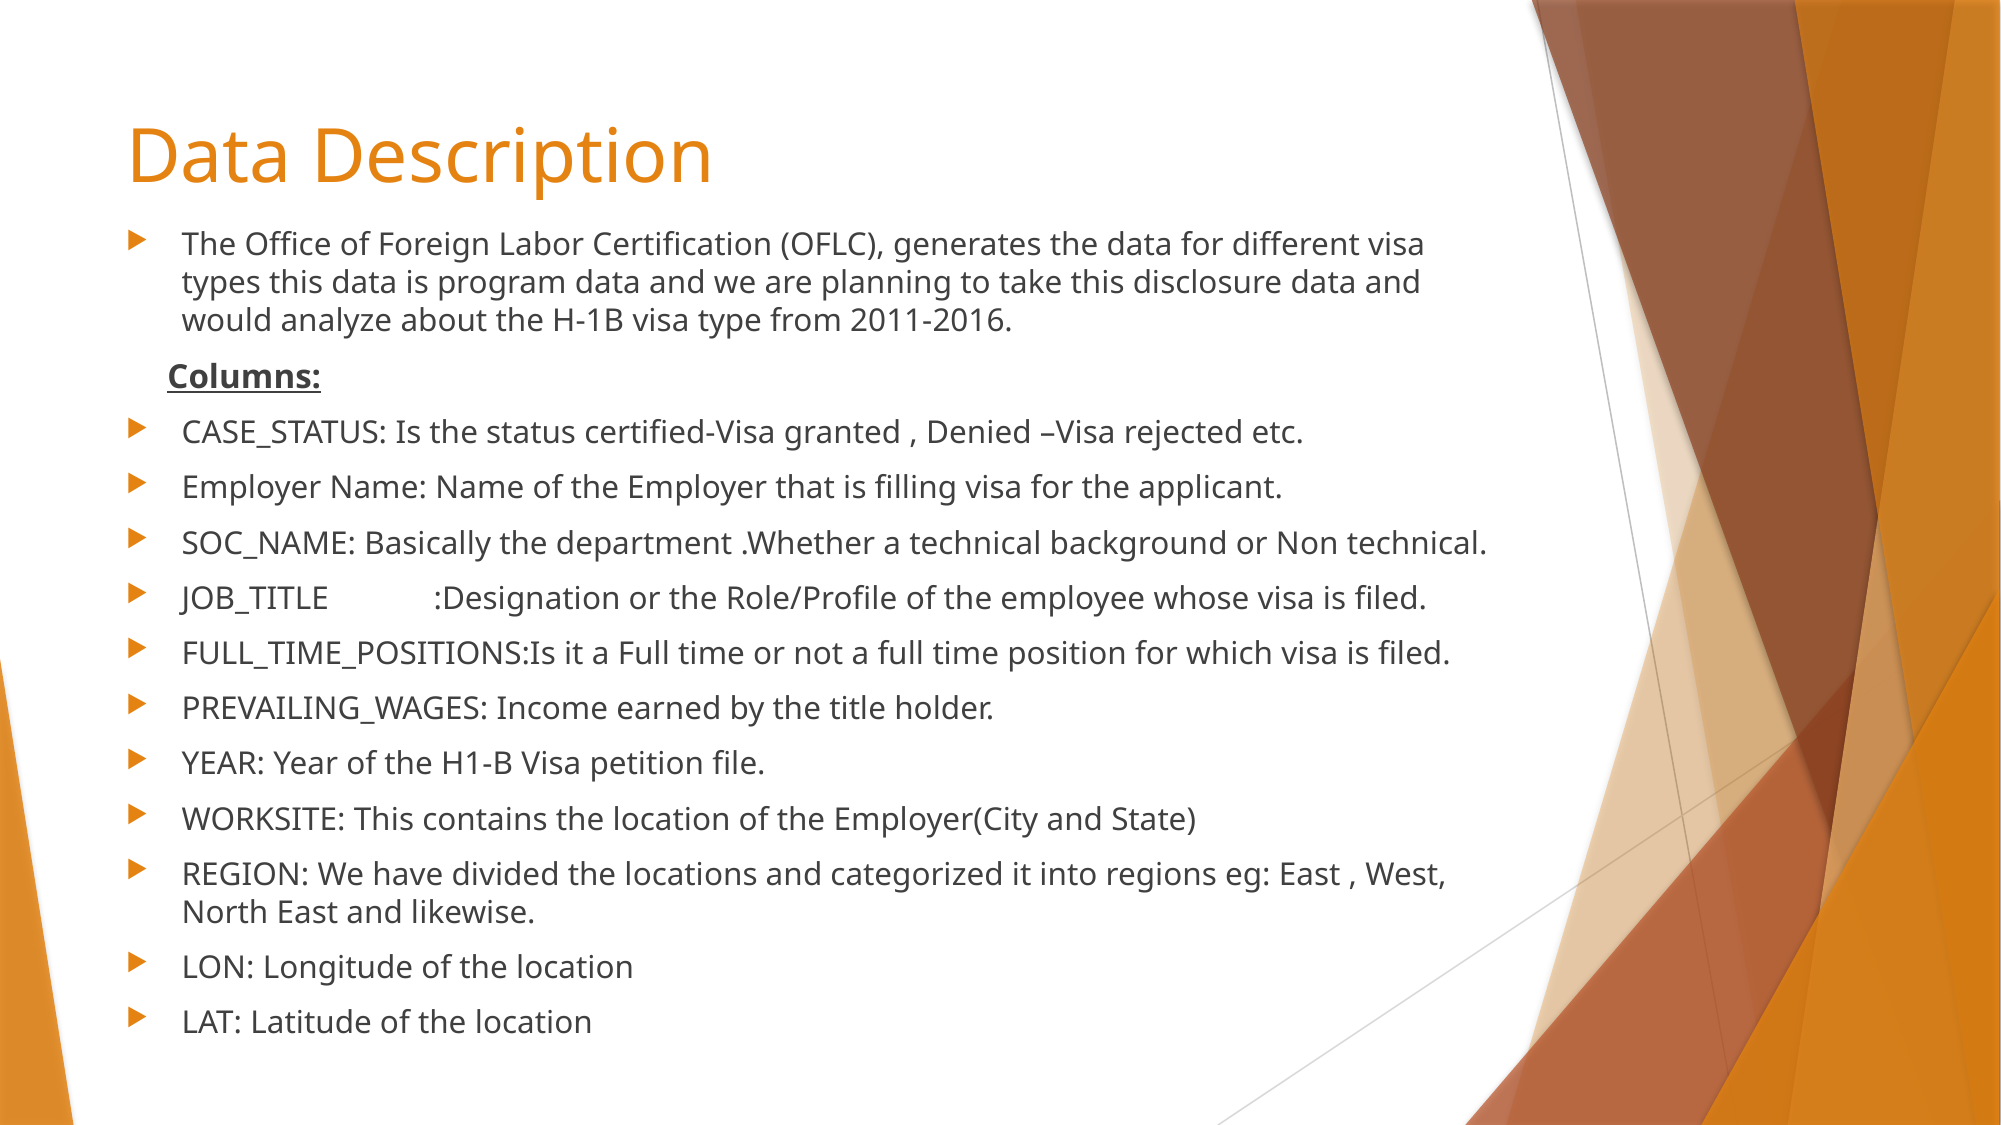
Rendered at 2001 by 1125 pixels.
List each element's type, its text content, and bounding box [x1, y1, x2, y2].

title Data Description [111, 99, 1522, 216]
list The Office of Foreign Labor Certification (OFLC), generates the data for different visa types this data is program data and we are planning to take this disclosure data and would analyze about the H-1B visa type from 2011-2016. Columns: CASE_STATUS: Is the status certified-Visa granted , Denied –Visa rejected etc. Employer Name: Name of the Employer that is filling visa for the applicant. SOC_NAME: Basically the department .Whether a technical background or Non technical. JOB_TITLE :Designation or the Role/Profile of the employee whose visa is filed. FULL_TIME_POSITIONS:Is it a Full time or not a full time position for which visa is filed. PREVAILING_WAGES: Income earned by the title holder. YEAR: Year of the H1-B Visa petition file. WORKSITE: This contains the location of the Employer(City and State) REGION: We have divided the locations and categorized it into regions eg: East , West, North East and likewise. LON: Longitude of the location LAT: Latitude of the location [111, 216, 1522, 1067]
